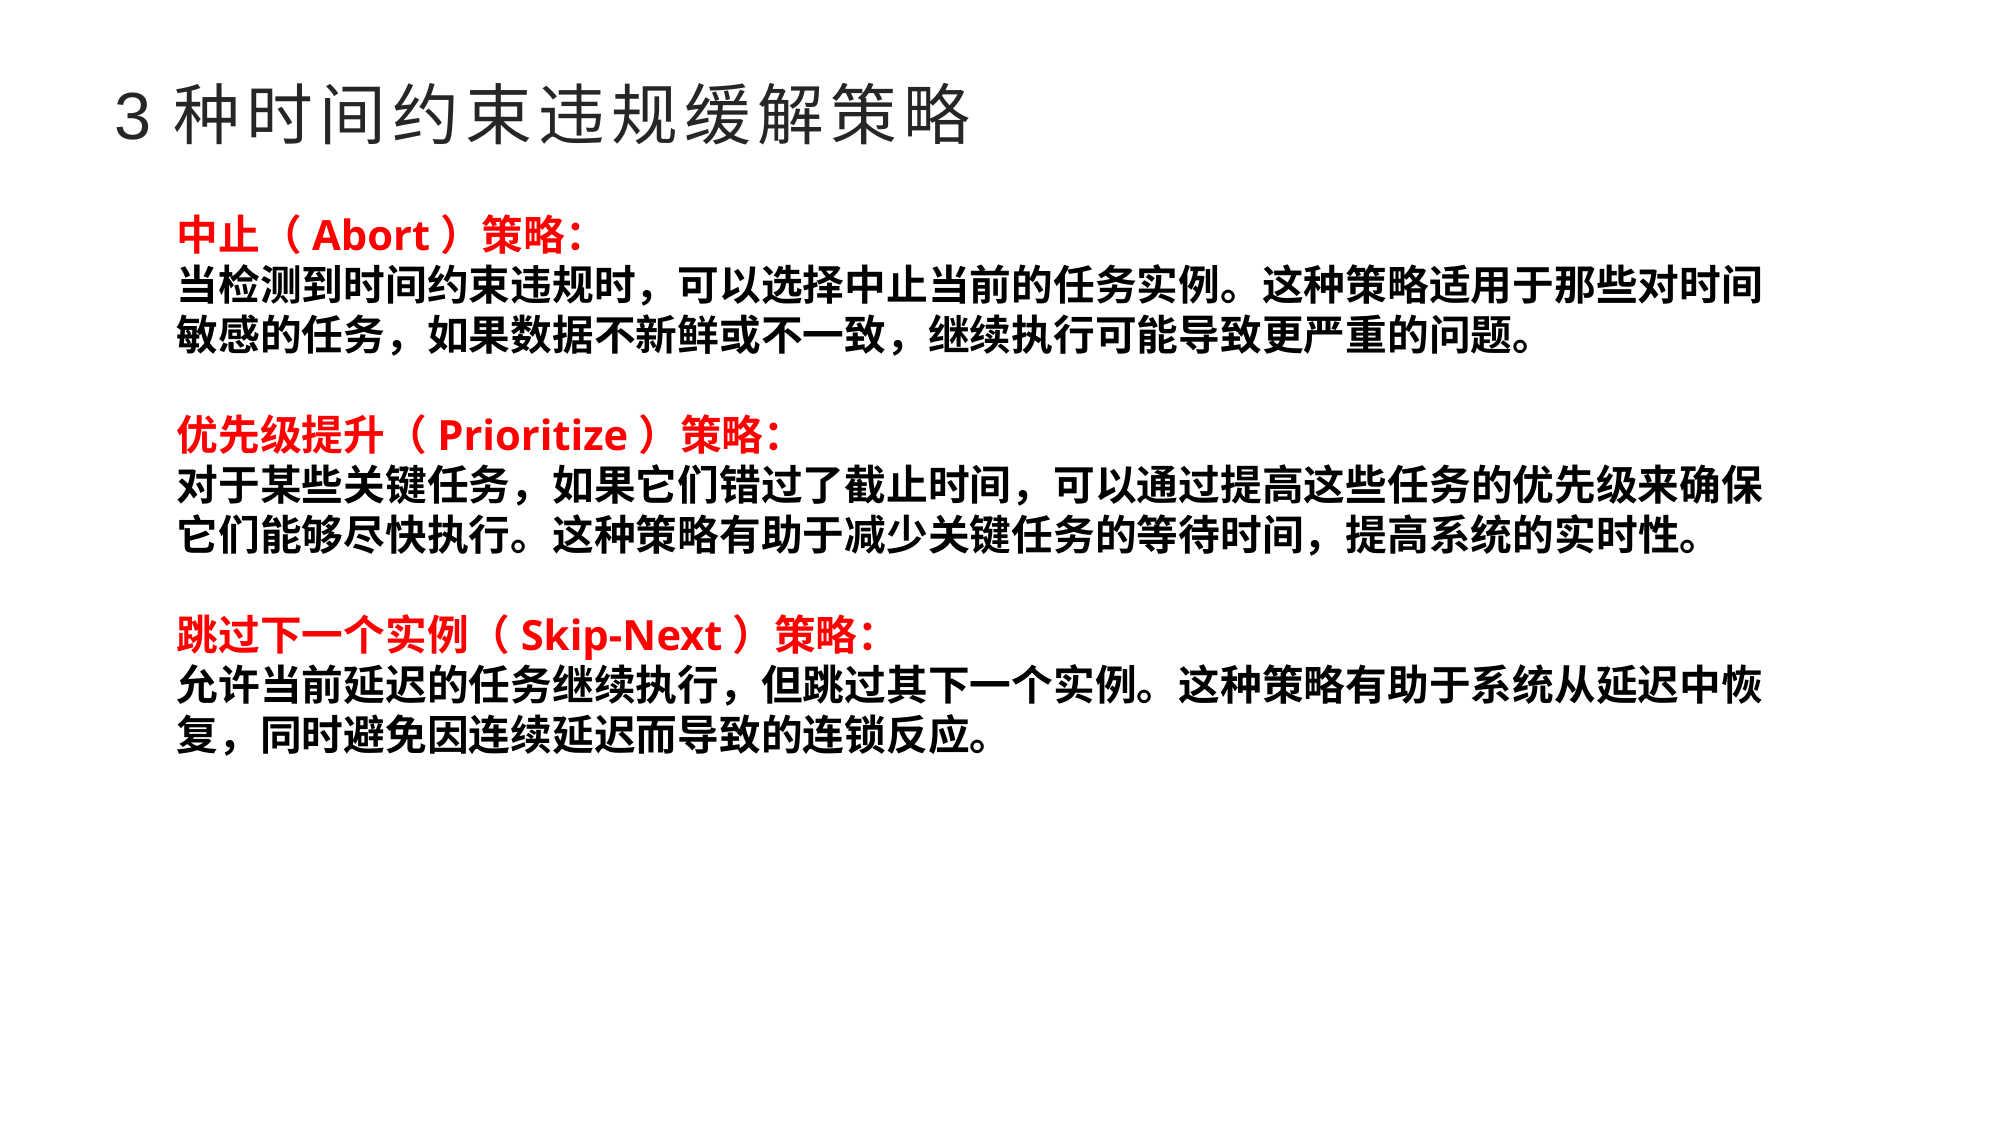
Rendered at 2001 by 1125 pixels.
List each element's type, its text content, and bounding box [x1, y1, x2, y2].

title 3种时间约束违规缓解策略 [99, 54, 1106, 171]
text_box 中止（Abort）策略： 当检测到时间约束违规时，可以选择中止当前的任务实例。这种策略适用于那些对时间敏感的任务，如果数据不新鲜或不一致，继续执行可能导致更严重的问题。 优先级提升（Prioritize）策略： 对于某些关键任务，如果它们错过了截止时间，可以通过提高这些任务的优先级来确保它们能够尽快执行。这种策略有助于减少关键任务的等待时间，提高系统的实时性。 跳过下一个实例（Skip-Next）策略： 允许当前延迟的任务继续执行，但跳过其下一个实例。这种策略有助于系统从延迟中恢复，同时避免因连续延迟而导致的连锁反应。 [161, 201, 1820, 767]
